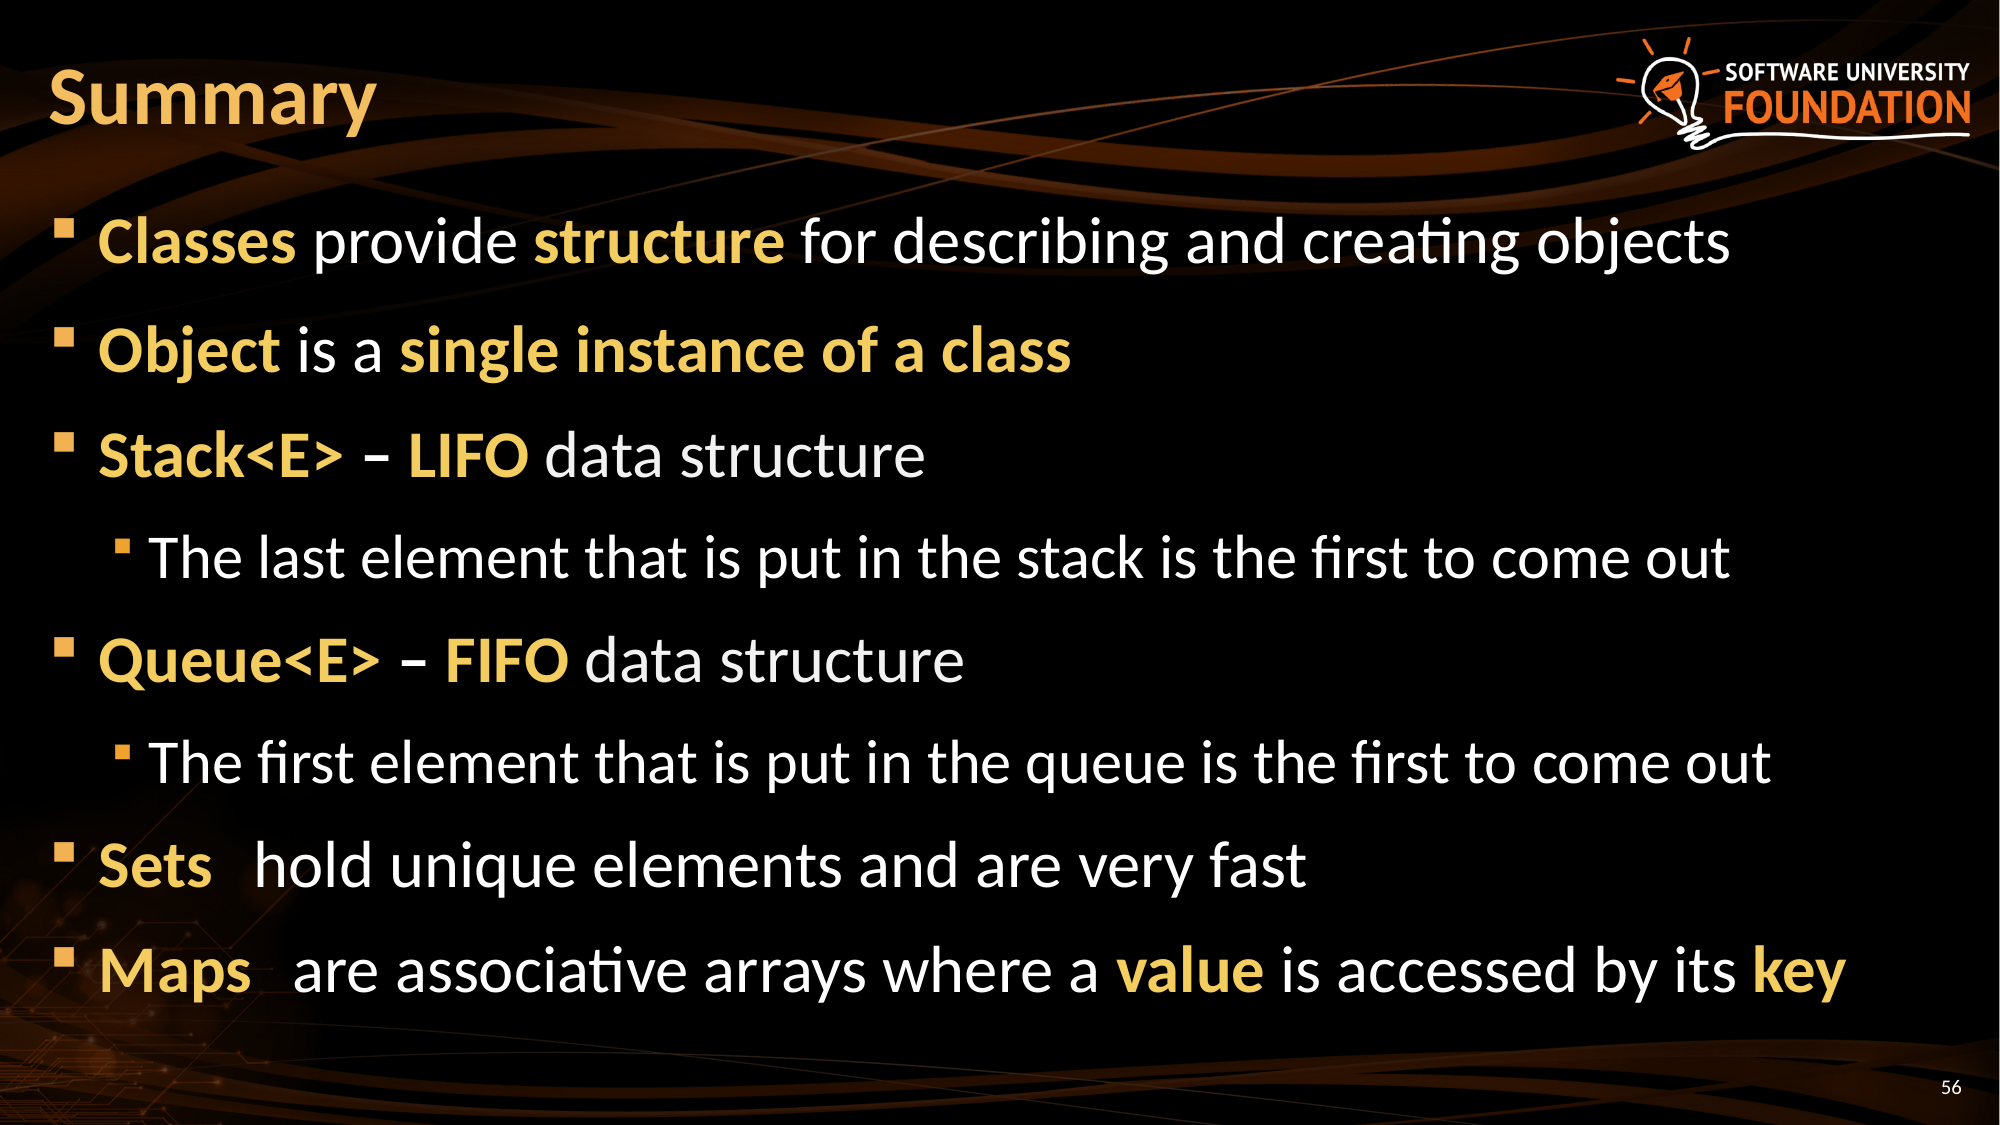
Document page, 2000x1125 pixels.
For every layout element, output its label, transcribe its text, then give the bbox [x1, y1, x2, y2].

list Classes provide structure for describing and creating objects Object is a single instance of a class Stack<E> – LIFO data structure The last element that is put in the stack is the first to come out Queue<E> – FIFO data structure The first element that is put in the queue is the first to come out Sets hold unique elements and are very fast Maps are associative arrays where a value is accessed by its key [31, 186, 1968, 1063]
title Summary [30, 6, 1602, 189]
slide_number 56 [1897, 1070, 1968, 1103]
picture [0, 0, 2000, 1125]
